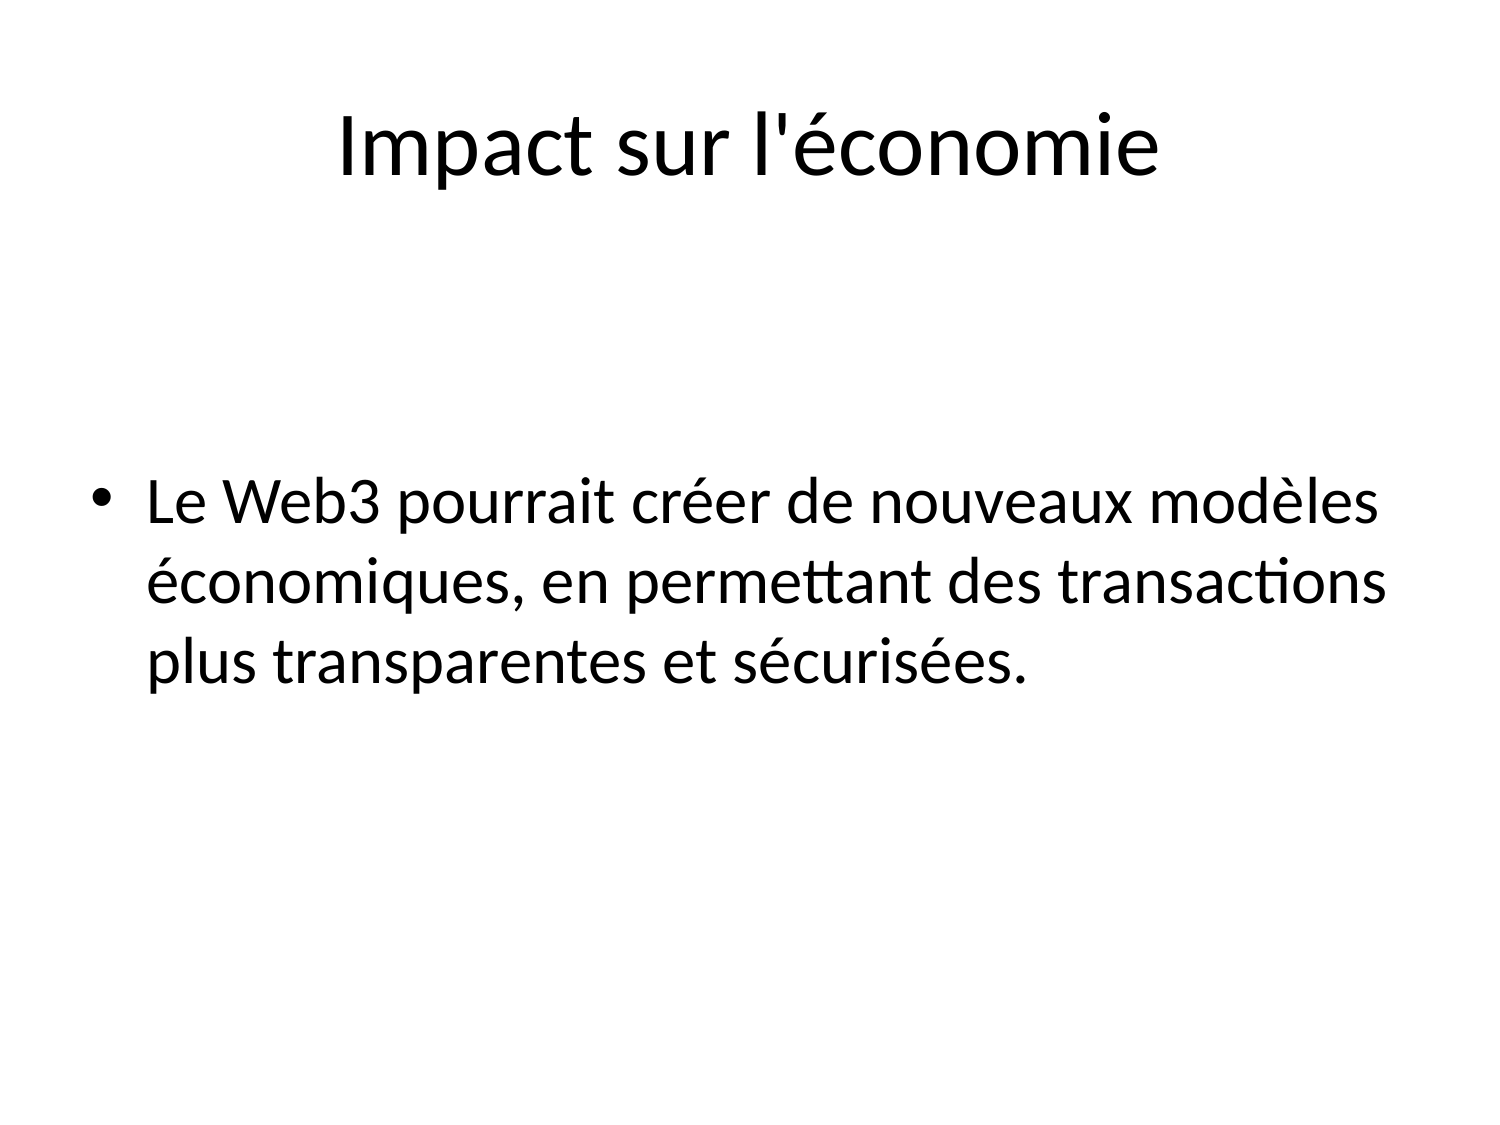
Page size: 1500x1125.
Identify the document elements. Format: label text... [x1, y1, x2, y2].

title Impact sur l'économie [75, 45, 1425, 233]
list Le Web3 pourrait créer de nouveaux modèles économiques, en permettant des transactions plus transparentes et sécurisées. [75, 262, 1425, 1005]
